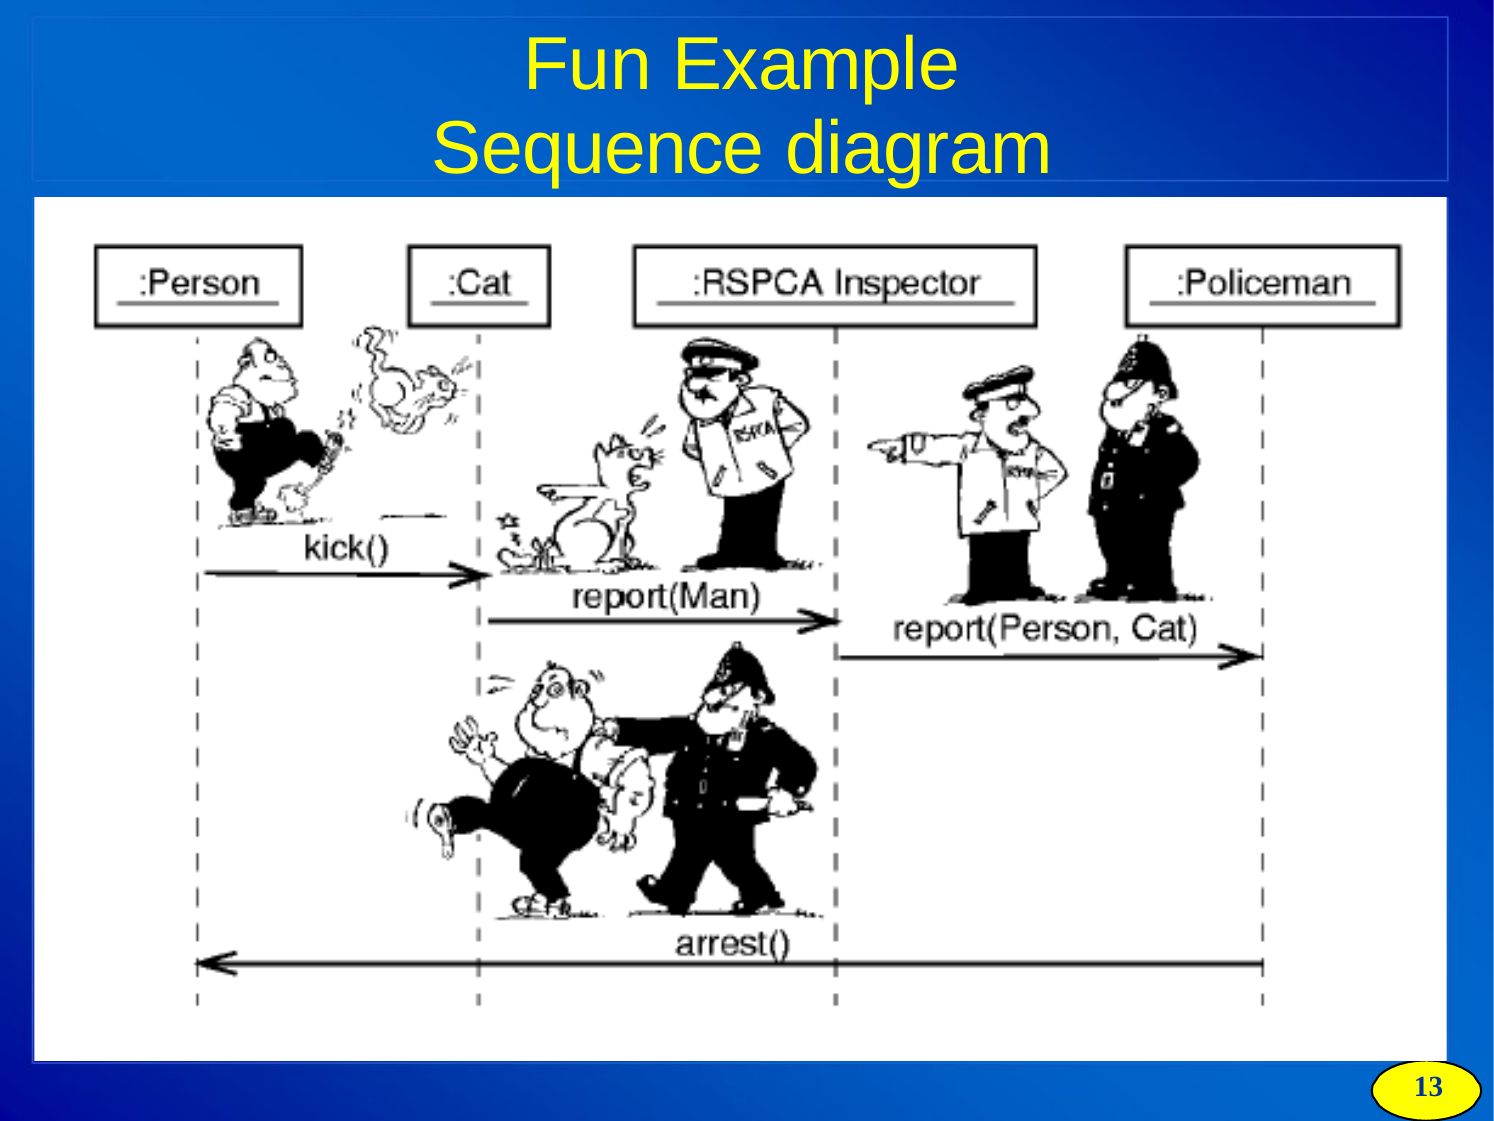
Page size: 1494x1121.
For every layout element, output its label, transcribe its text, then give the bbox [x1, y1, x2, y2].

text_box [34, 197, 1447, 1061]
picture [0, 0, 1494, 1121]
title Fun Example Sequence diagram [378, 11, 1116, 197]
slide_number 13 [1409, 1068, 1447, 1121]
